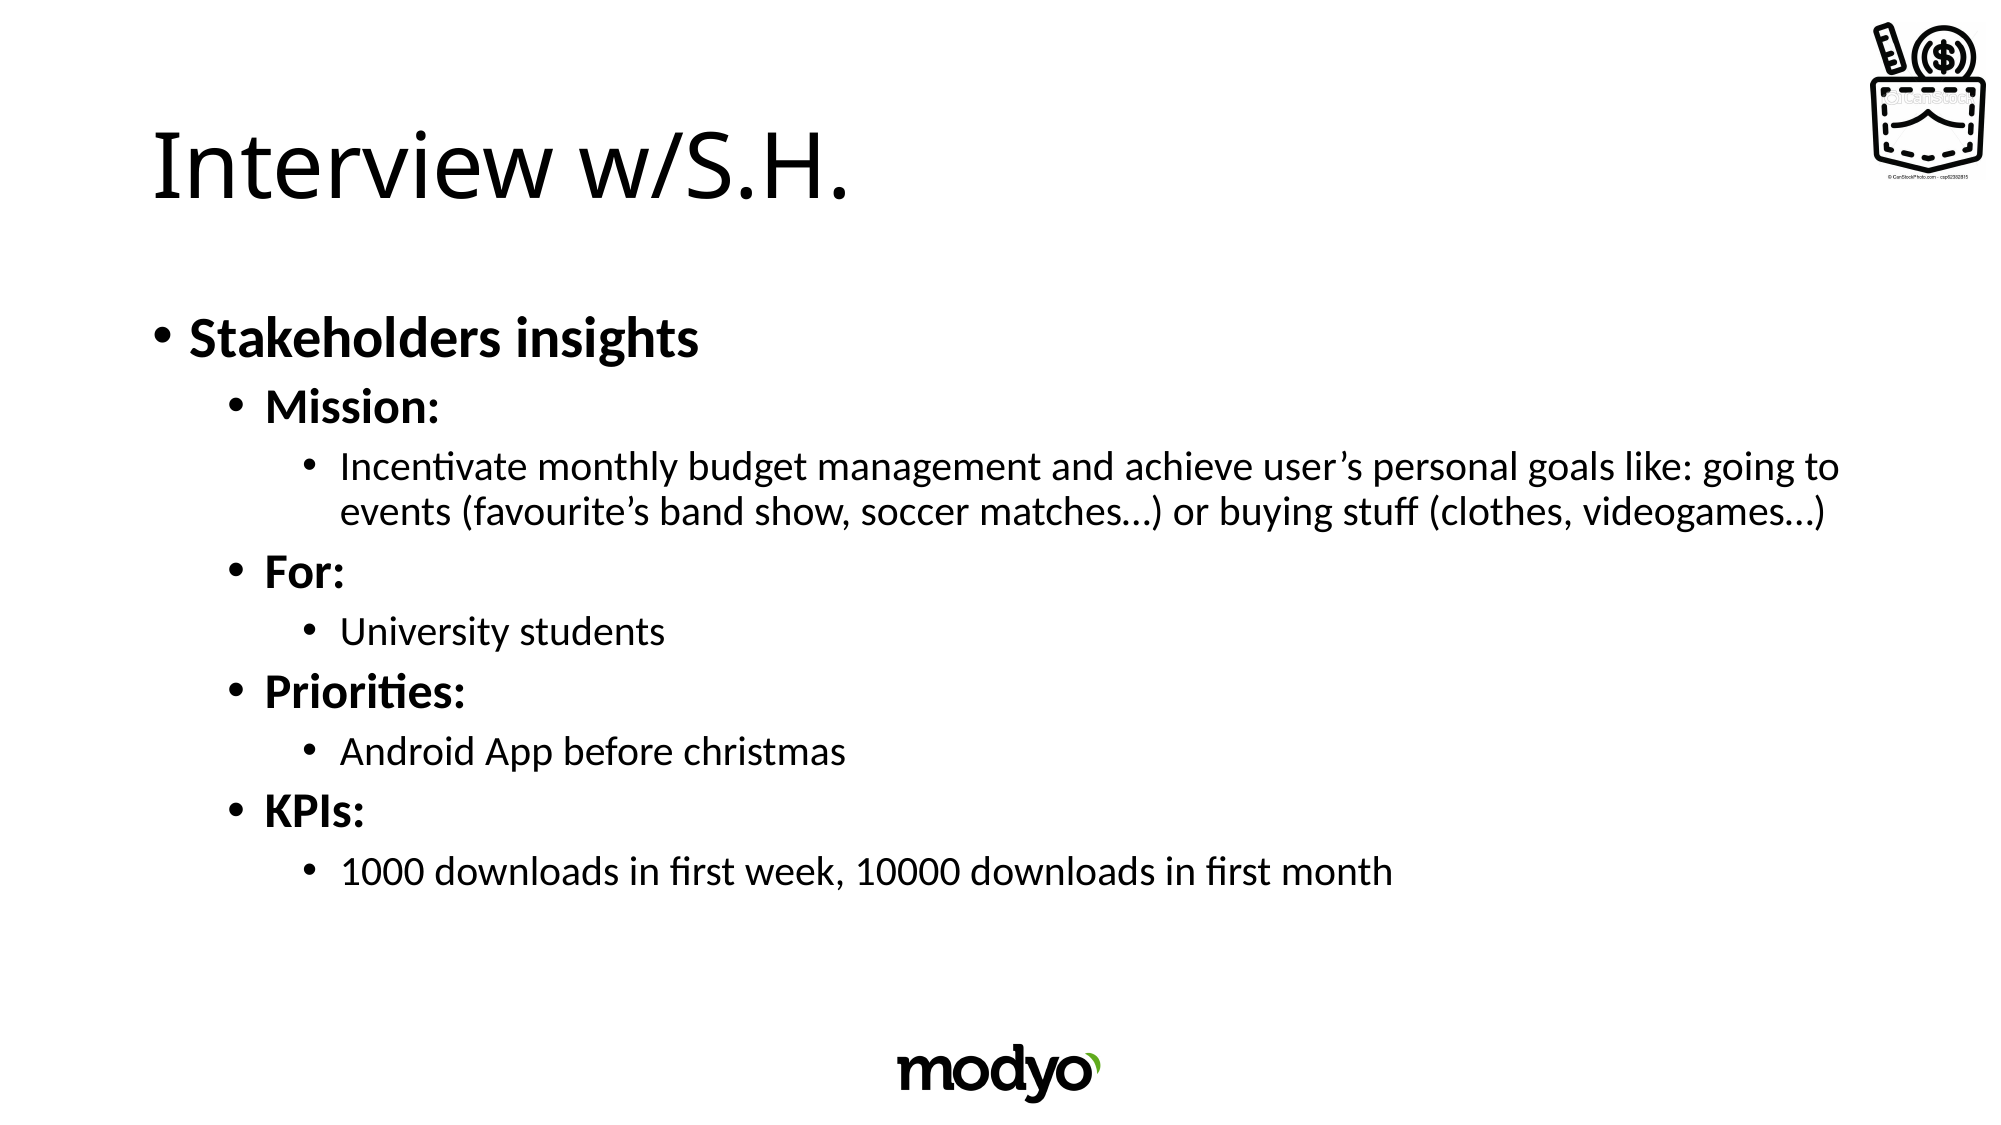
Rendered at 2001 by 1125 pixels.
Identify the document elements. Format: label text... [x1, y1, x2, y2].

picture [895, 1043, 1105, 1104]
title Interview w/S.H. [137, 59, 1863, 278]
picture [1870, 22, 1986, 180]
list Stakeholders insights Mission: Incentivate monthly budget management and achieve user’s personal goals like: going to events (favourite’s band show, soccer matches…) or buying stuff (clothes, videogames…) For: University students Priorities: Android App before christmas KPIs: 1000 downloads in first week, 10000 downloads in first month [137, 299, 1863, 1014]
